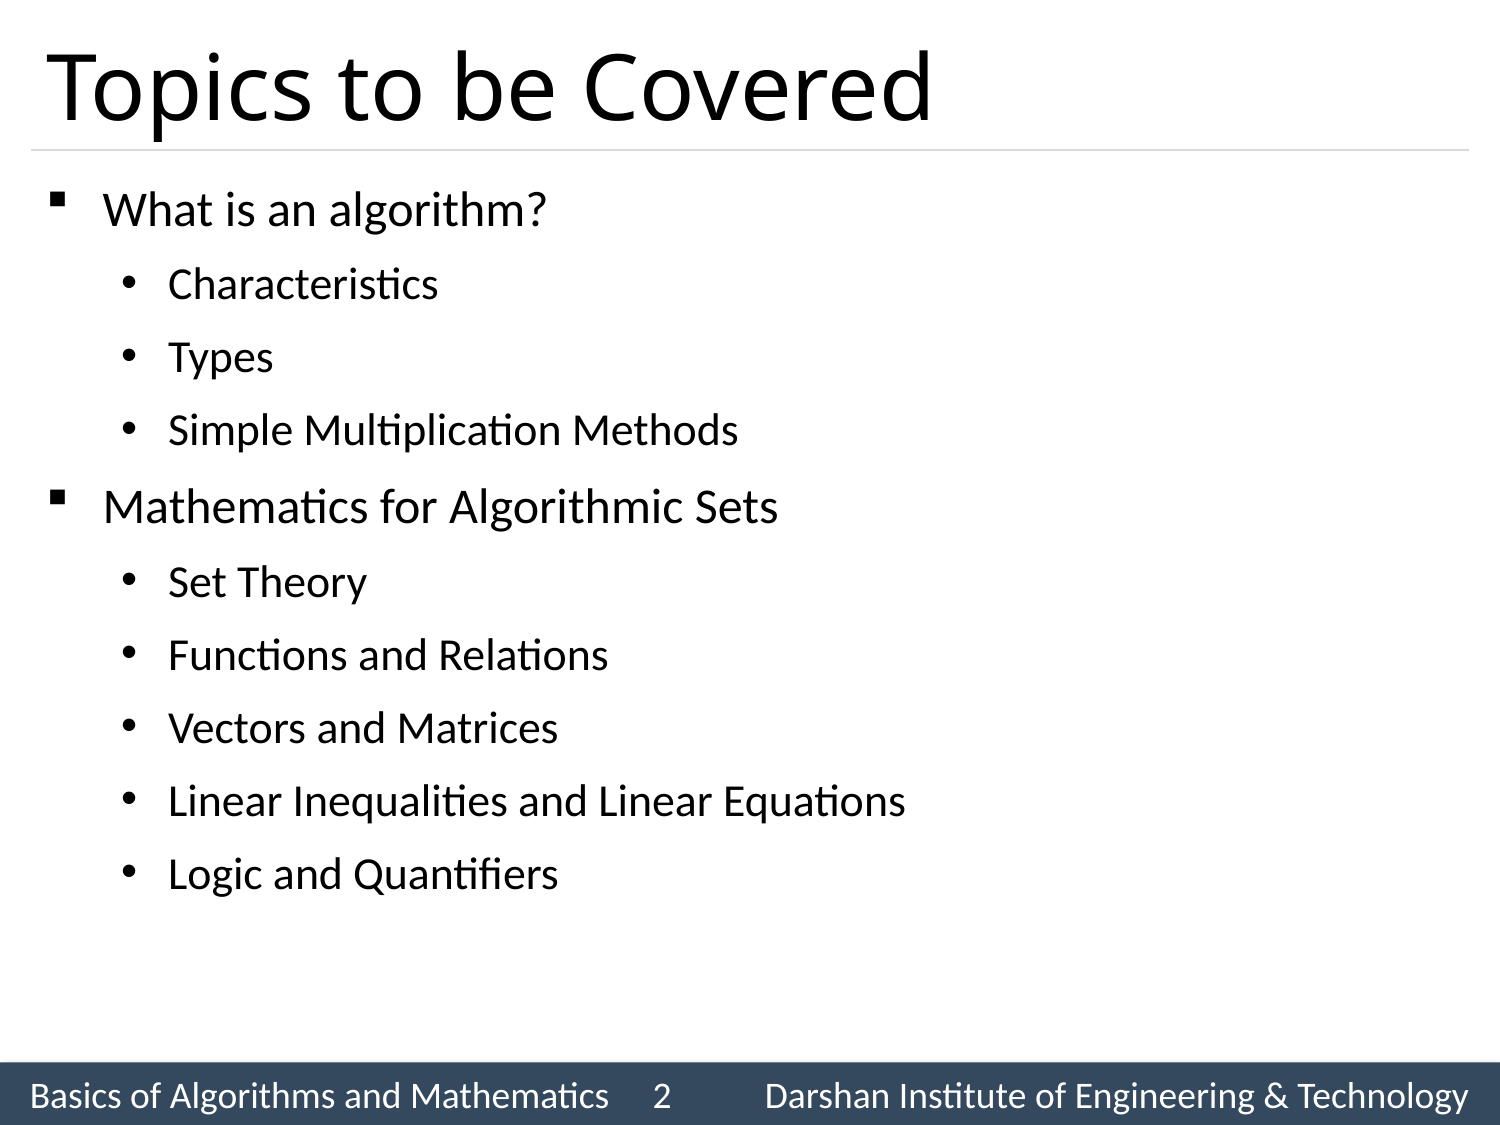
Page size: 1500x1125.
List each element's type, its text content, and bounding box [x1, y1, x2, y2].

list What is an algorithm? Characteristics Types Simple Multiplication Methods Mathematics for Algorithmic Sets Set Theory Functions and Relations Vectors and Matrices Linear Inequalities and Linear Equations Logic and Quantifiers [31, 162, 1469, 1038]
title Topics to be Covered [31, 17, 1469, 150]
